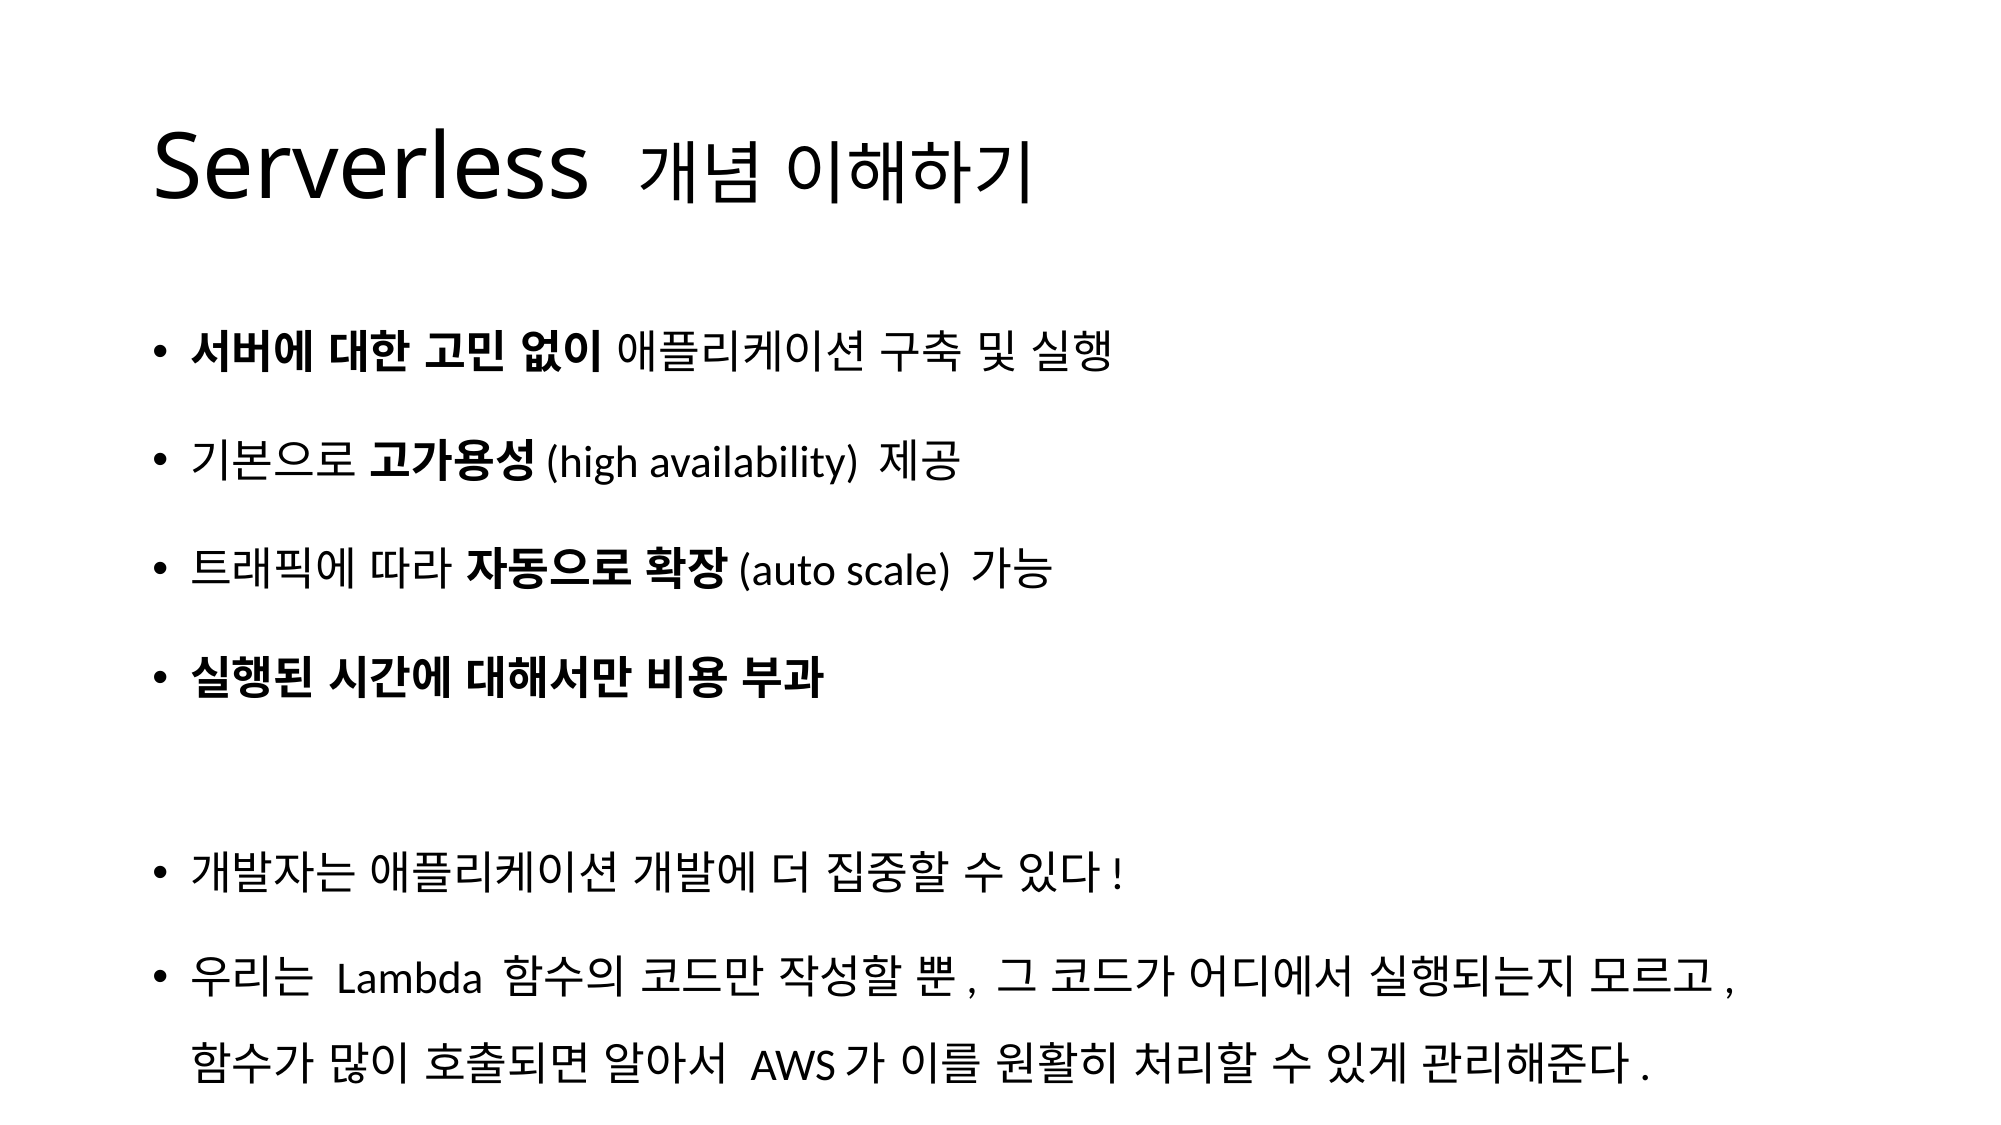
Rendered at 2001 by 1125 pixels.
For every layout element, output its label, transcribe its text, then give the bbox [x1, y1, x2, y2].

title Serverless 개념 이해하기 [137, 59, 1863, 277]
list 서버에 대한 고민 없이 애플리케이션 구축 및 실행 기본으로 고가용성(high availability) 제공 트래픽에 따라 자동으로 확장(auto scale) 가능 실행된 시간에 대해서만 비용 부과 개발자는 애플리케이션 개발에 더 집중할 수 있다! 우리는 Lambda 함수의 코드만 작성할 뿐, 그 코드가 어디에서 실행되는지 모르고, 함수가 많이 호출되면 알아서 AWS가 이를 원활히 처리할 수 있게 관리해준다. [137, 277, 1863, 1103]
